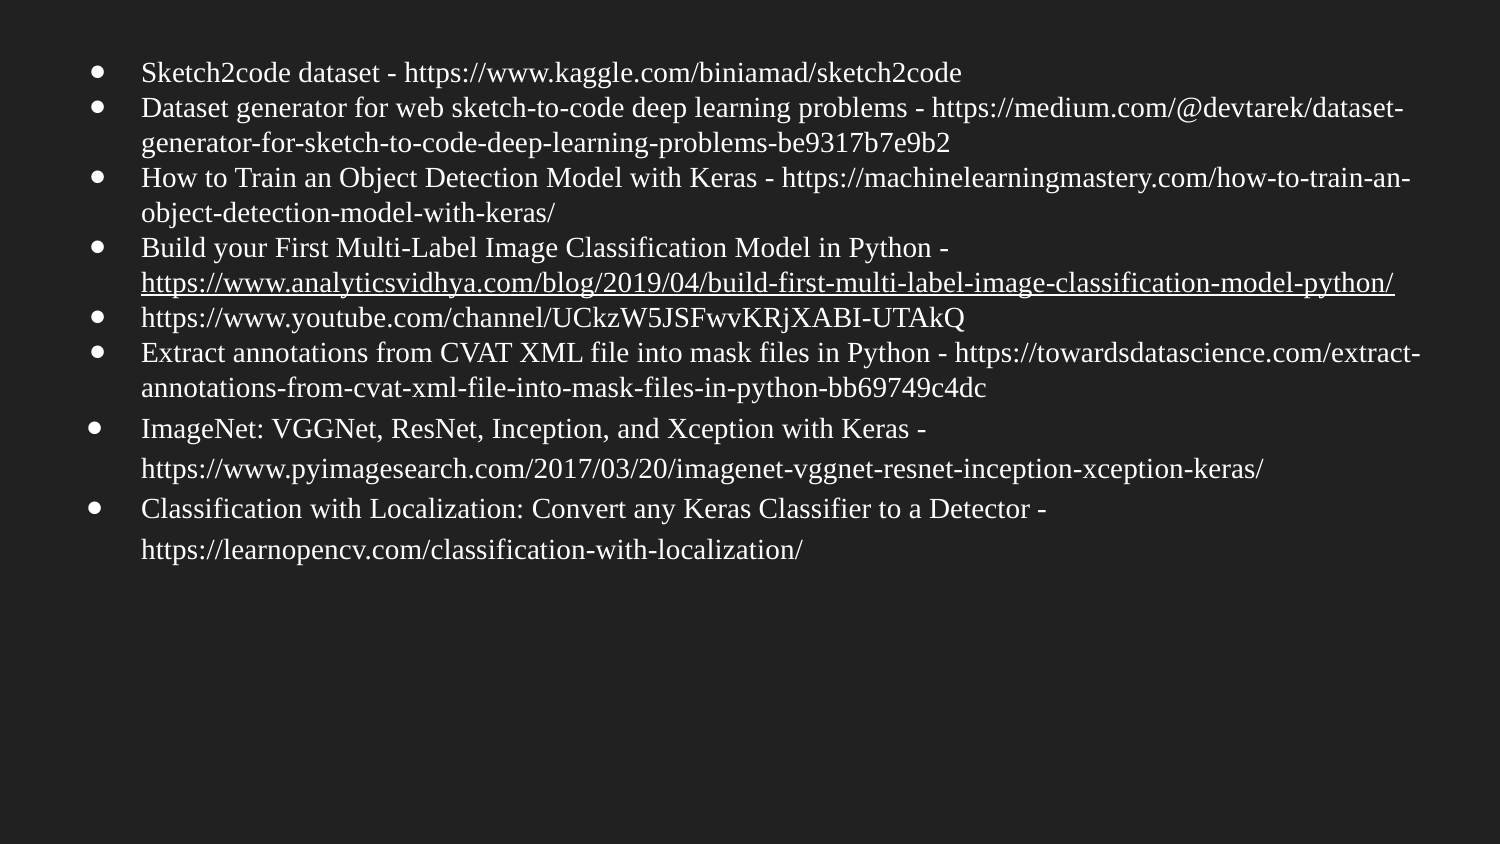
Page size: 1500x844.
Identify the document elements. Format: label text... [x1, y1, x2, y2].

list Sketch2code dataset - https://www.kaggle.com/biniamad/sketch2code Dataset generator for web sketch-to-code deep learning problems - https://medium.com/@devtarek/dataset-generator-for-sketch-to-code-deep-learning-problems-be9317b7e9b2 How to Train an Object Detection Model with Keras - https://machinelearningmastery.com/how-to-train-an-object-detection-model-with-keras/ Build your First Multi-Label Image Classification Model in Python - https://www.analyticsvidhya.com/blog/2019/04/build-first-multi-label-image-classification-model-python/ https://www.youtube.com/channel/UCkzW5JSFwvKRjXABI-UTAkQ Extract annotations from CVAT XML file into mask files in Python - https://towardsdatascience.com/extract-annotations-from-cvat-xml-file-into-mask-files-in-python-bb69749c4dc ImageNet: VGGNet, ResNet, Inception, and Xception with Keras - https://www.pyimagesearch.com/2017/03/20/imagenet-vggnet-resnet-inception-xception-keras/ Classification with Localization: Convert any Keras Classifier to a Detector - https://learnopencv.com/classification-with-localization/ [51, 37, 1449, 750]
